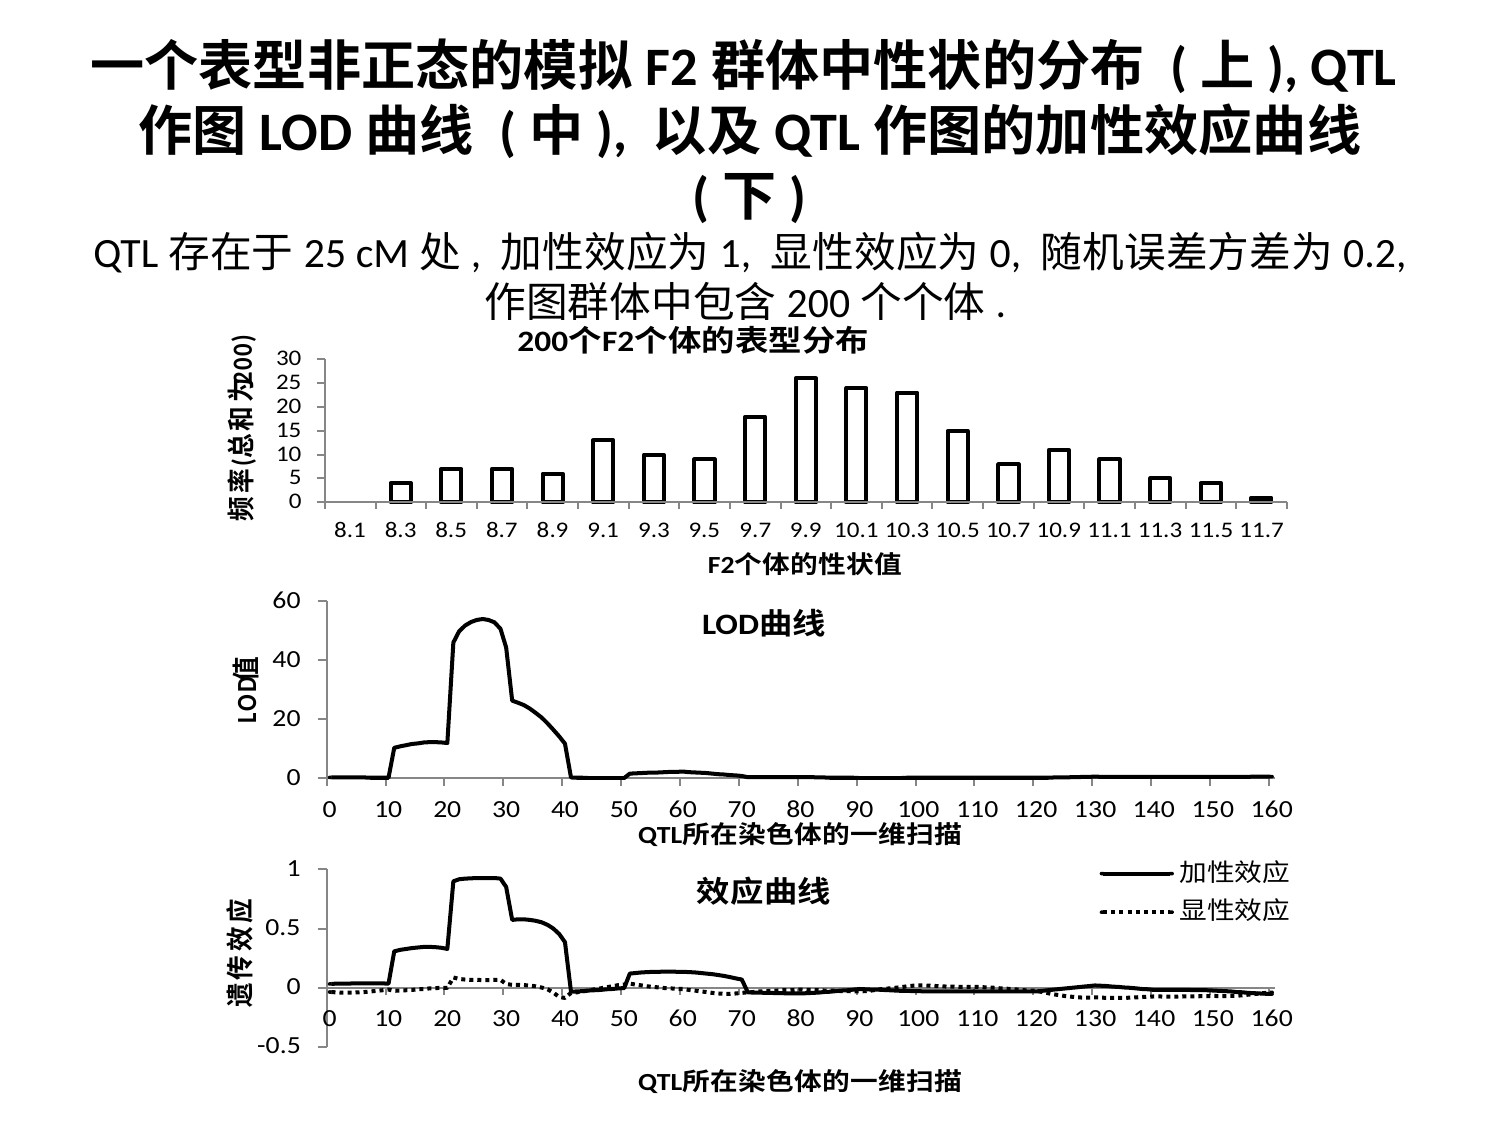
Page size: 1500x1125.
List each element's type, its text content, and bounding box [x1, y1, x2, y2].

picture [218, 317, 1315, 1125]
title 一个表型非正态的模拟F2群体中性状的分布 (上), QTL作图LOD曲线 (中), 以及QTL作图的加性效应曲线 (下) QTL存在于25 cM处, 加性效应为1, 显性效应为0, 随机误差方差为0.2, 作图群体中包含200个个体. [75, 54, 1425, 303]
